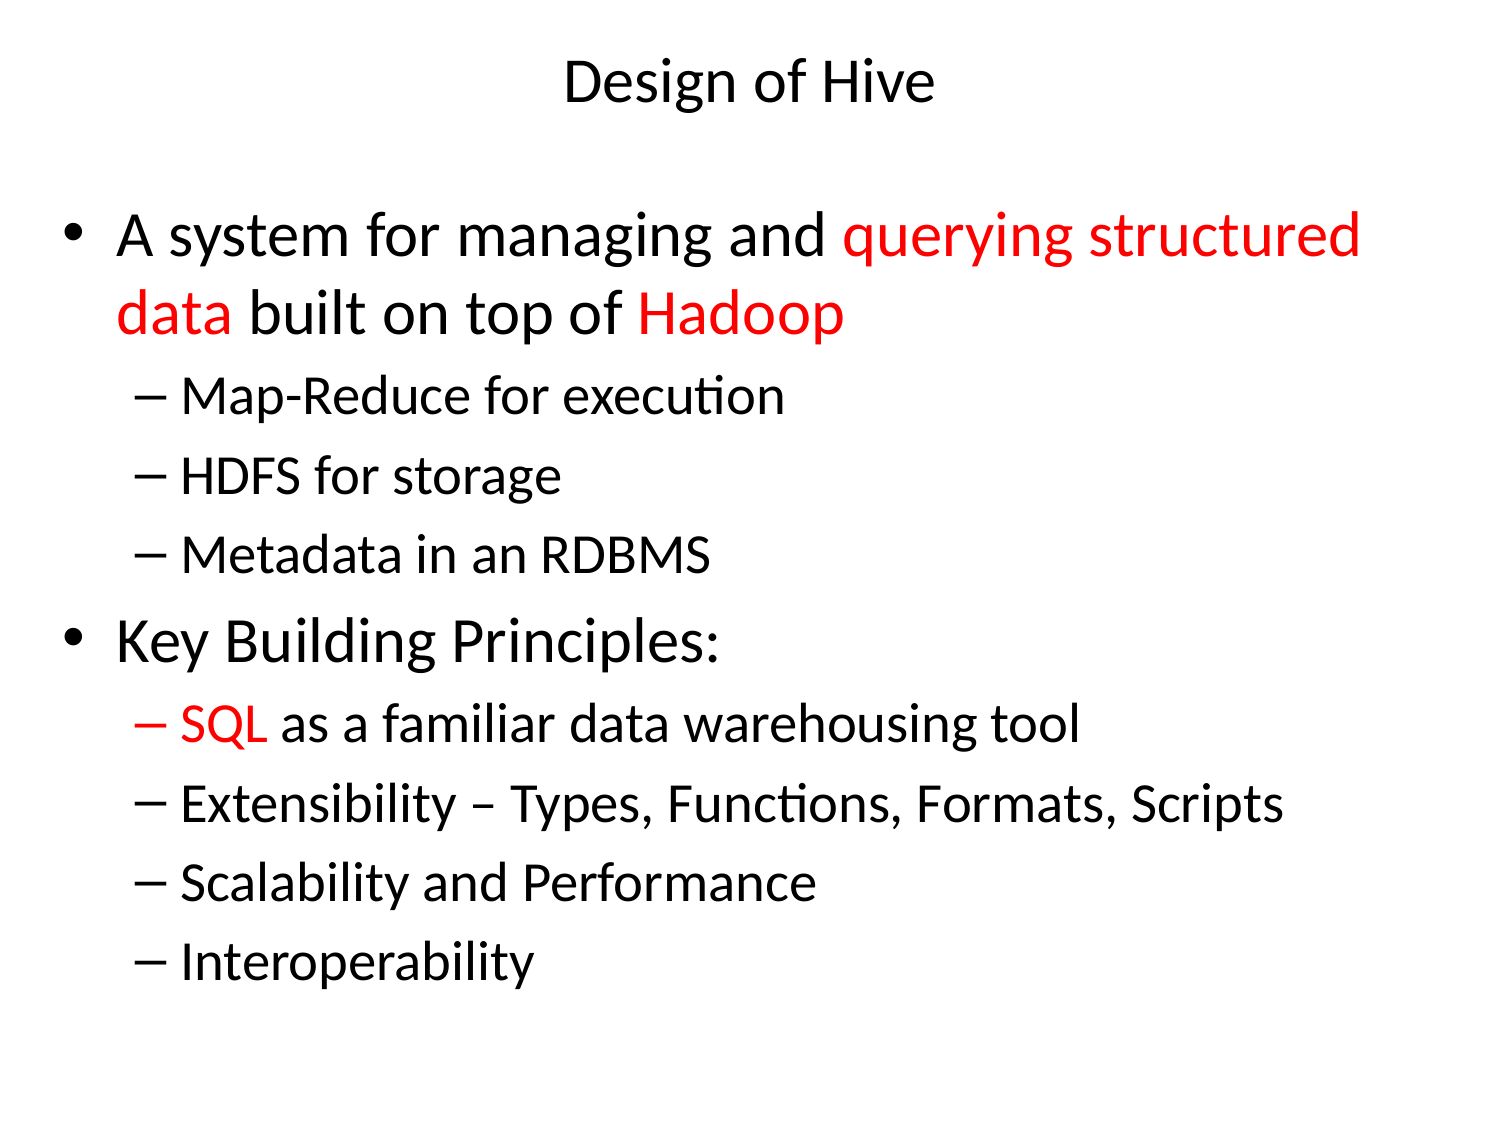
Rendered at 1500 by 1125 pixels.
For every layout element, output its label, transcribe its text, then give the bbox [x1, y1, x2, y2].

list A system for managing and querying structured data built on top of Hadoop Map-Reduce for execution HDFS for storage Metadata in an RDBMS Key Building Principles: SQL as a familiar data warehousing tool Extensibility – Types, Functions, Formats, Scripts Scalability and Performance Interoperability [47, 184, 1453, 1005]
title Design of Hive [75, 30, 1425, 124]
